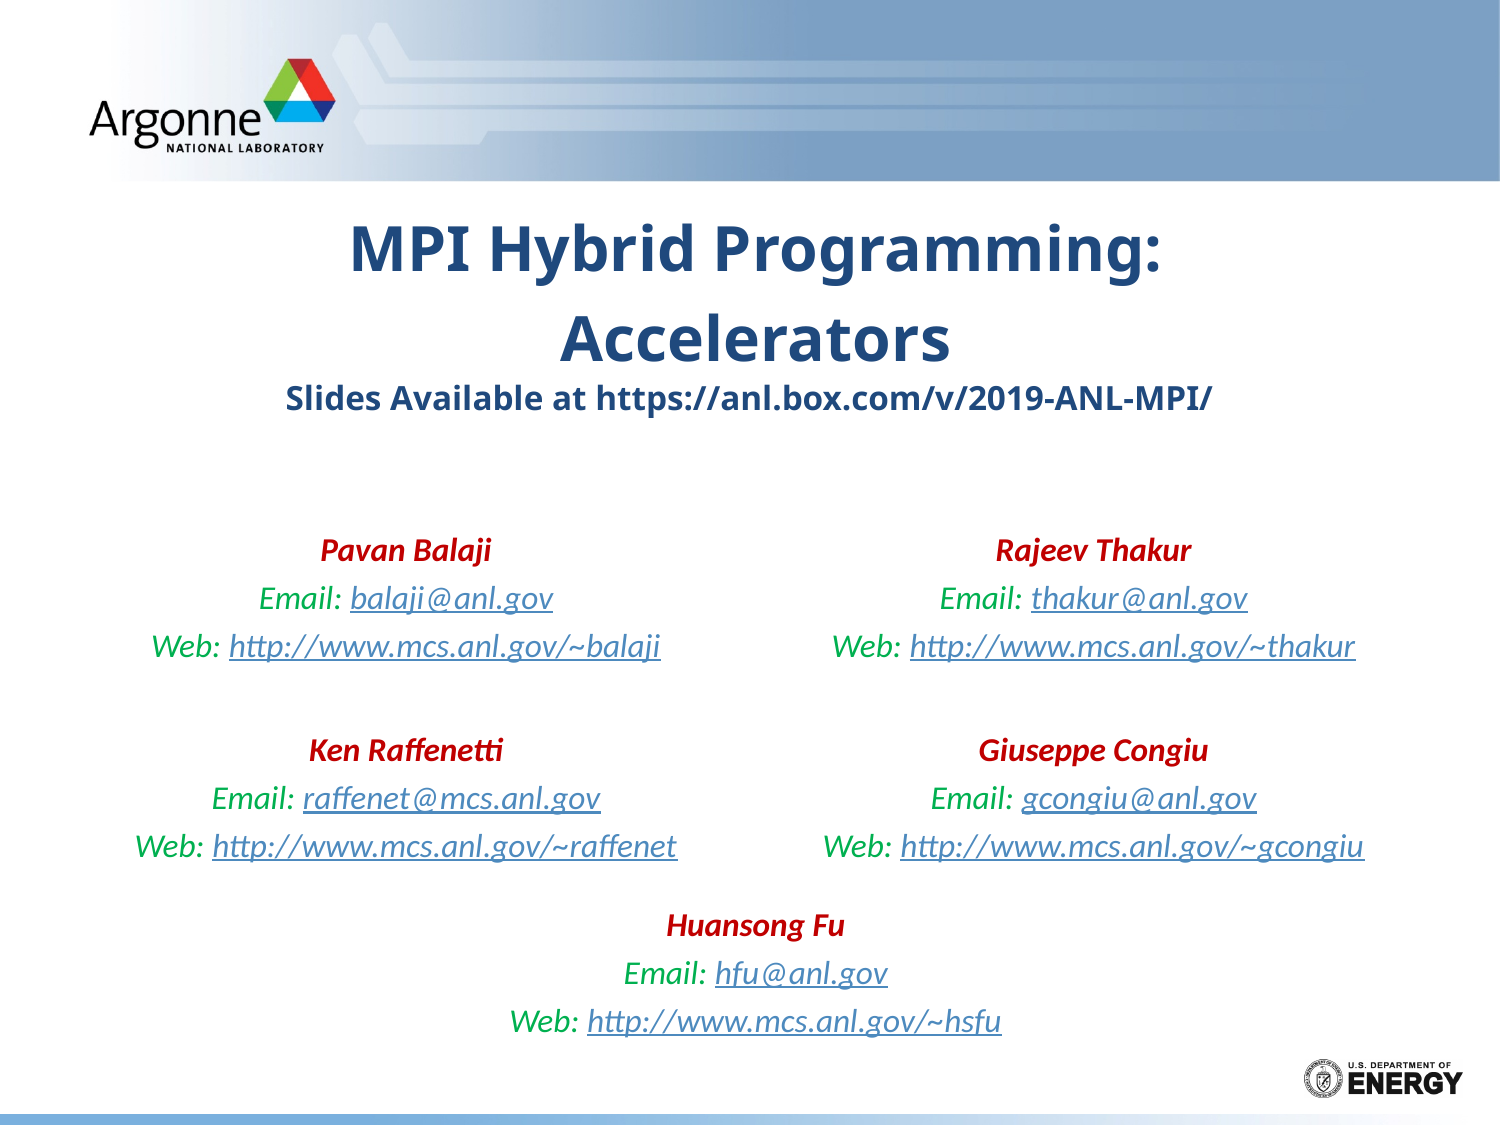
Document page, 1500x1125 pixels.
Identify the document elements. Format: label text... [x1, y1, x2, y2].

text_box Ken Raffenetti Email: raffenet@mcs.anl.gov Web: http://www.mcs.anl.gov/~raffenet [112, 712, 700, 938]
picture [0, 1114, 1500, 1125]
text_box Pavan Balaji Email: balaji@anl.gov Web: http://www.mcs.anl.gov/~balaji [112, 512, 700, 712]
picture [0, 0, 1500, 182]
text_box Slides Available at https://anl.box.com/v/2019-ANL-MPI/ [50, 362, 1450, 438]
title MPI Hybrid Programming: Accelerators [198, 186, 1313, 338]
text_box Huansong Fu Email: hfu@anl.gov Web: http://www.mcs.anl.gov/~hsfu [462, 887, 1050, 1113]
picture [1304, 1059, 1463, 1098]
subtitle Rajeev Thakur Email: thakur@anl.gov Web: http://www.mcs.anl.gov/~thakur [799, 512, 1388, 712]
text_box Giuseppe Congiu Email: gcongiu@anl.gov Web: http://www.mcs.anl.gov/~gcongiu [799, 712, 1388, 938]
